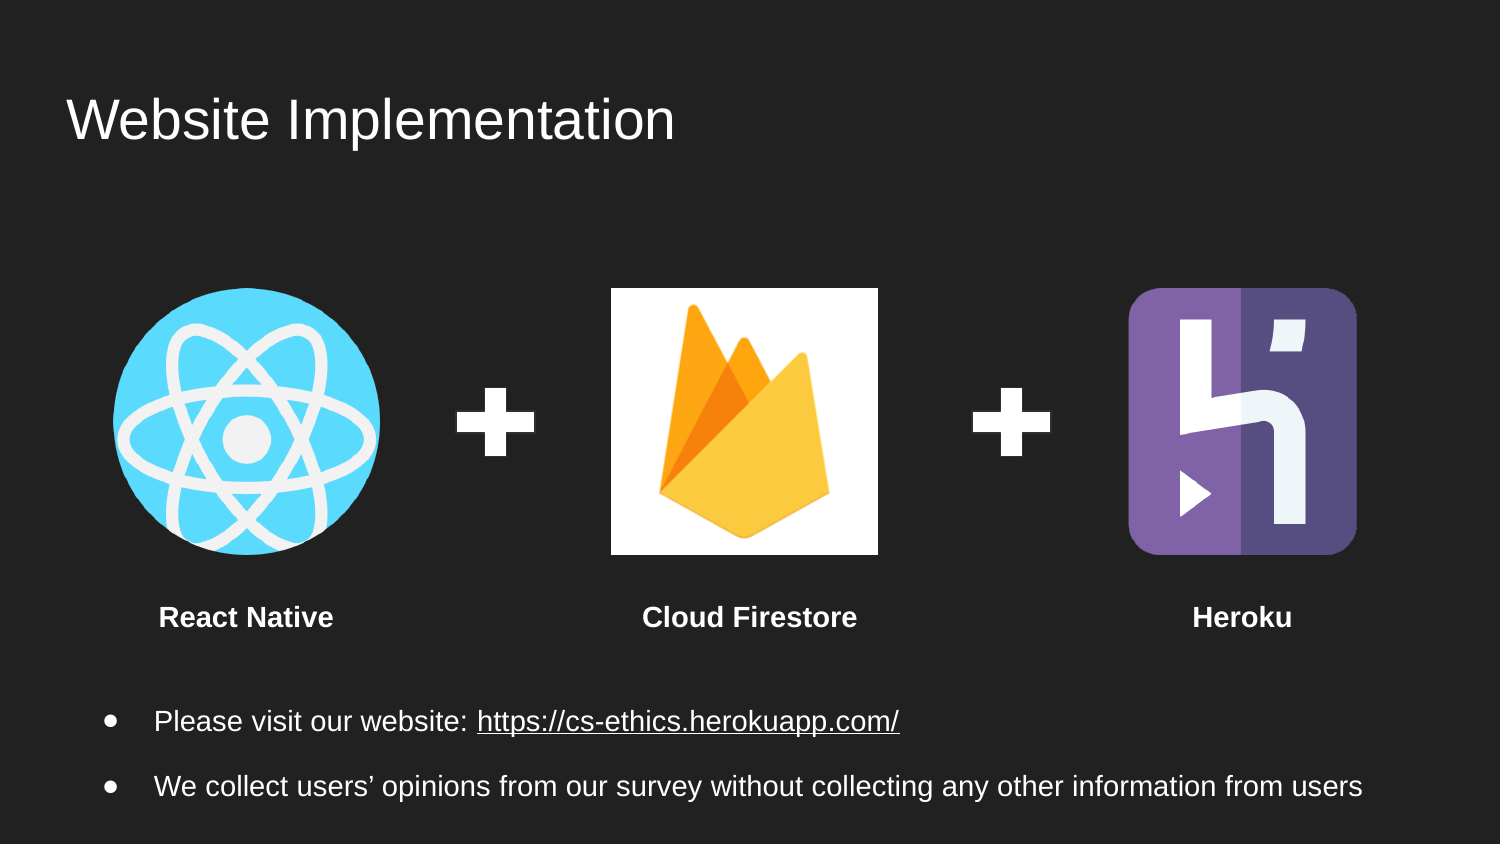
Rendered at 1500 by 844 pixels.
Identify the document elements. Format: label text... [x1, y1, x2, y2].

text_box Please visit our website: https://cs-ethics.herokuapp.com/ [64, 686, 1117, 752]
picture [113, 288, 380, 555]
picture [1109, 288, 1376, 555]
text_box React Native [124, 583, 369, 649]
text_box Heroku [1120, 583, 1365, 649]
text_box We collect users’ opinions from our survey without collecting any other information from users [64, 752, 1436, 818]
text_box [456, 387, 535, 457]
text_box [971, 387, 1051, 457]
picture [611, 288, 878, 555]
title Website Implementation [51, 72, 1449, 167]
text_box Cloud Firestore [622, 583, 878, 649]
